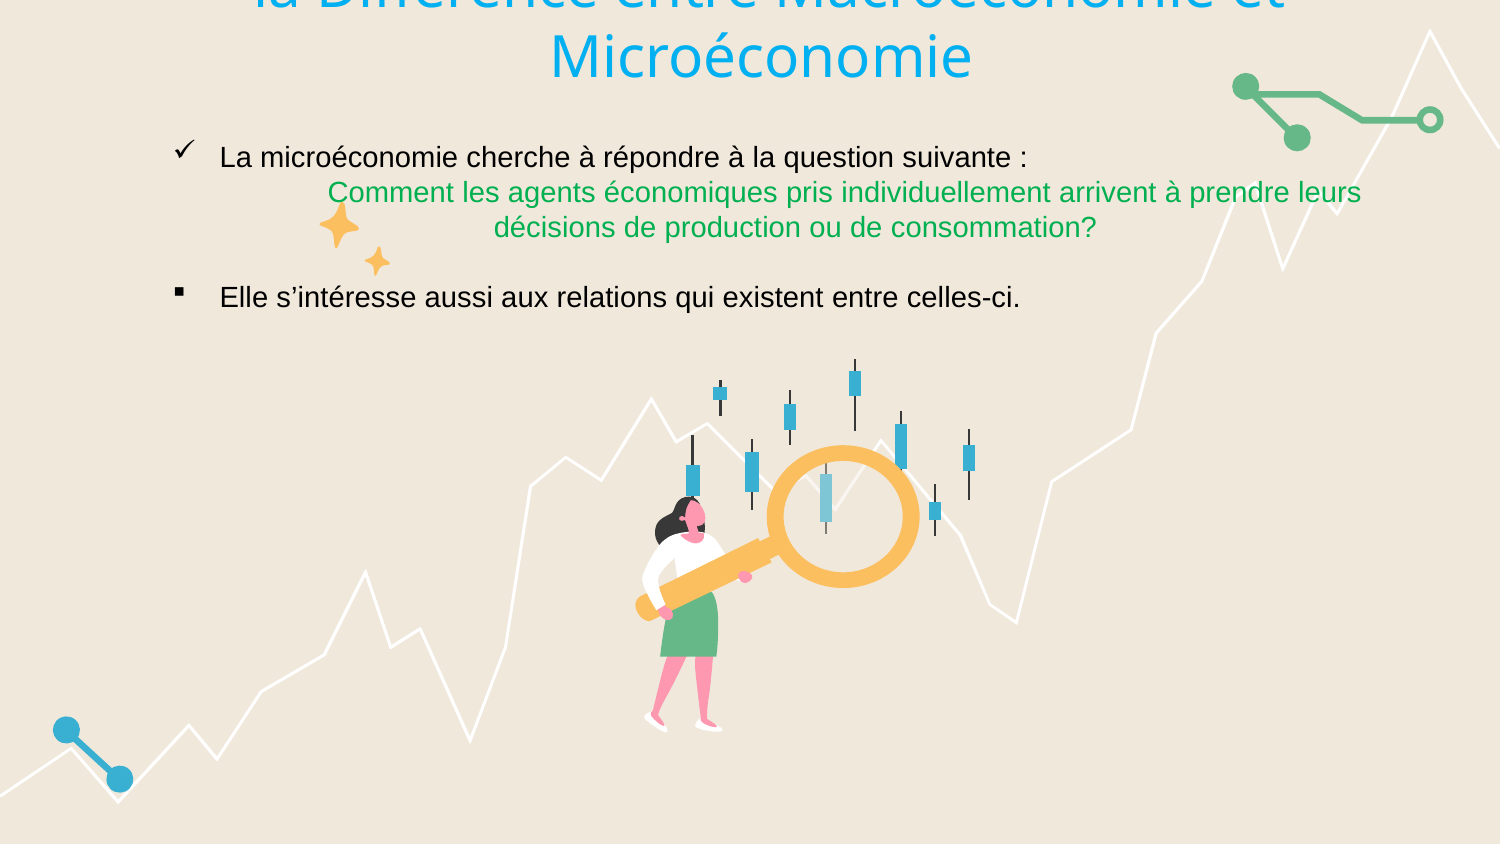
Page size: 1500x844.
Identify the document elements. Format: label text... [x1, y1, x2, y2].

text_box La microéconomie cherche à répondre à la question suivante : Comment les agents économiques pris individuellement arrivent à prendre leurs décisions de production ou de consommation? Elle s’intéresse aussi aux relations qui existent entre celles-ci. [158, 131, 1434, 321]
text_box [631, 359, 976, 733]
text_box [314, 197, 394, 279]
title la Différence entre Macroéconomie et Microéconomie [55, 66, 1484, 244]
